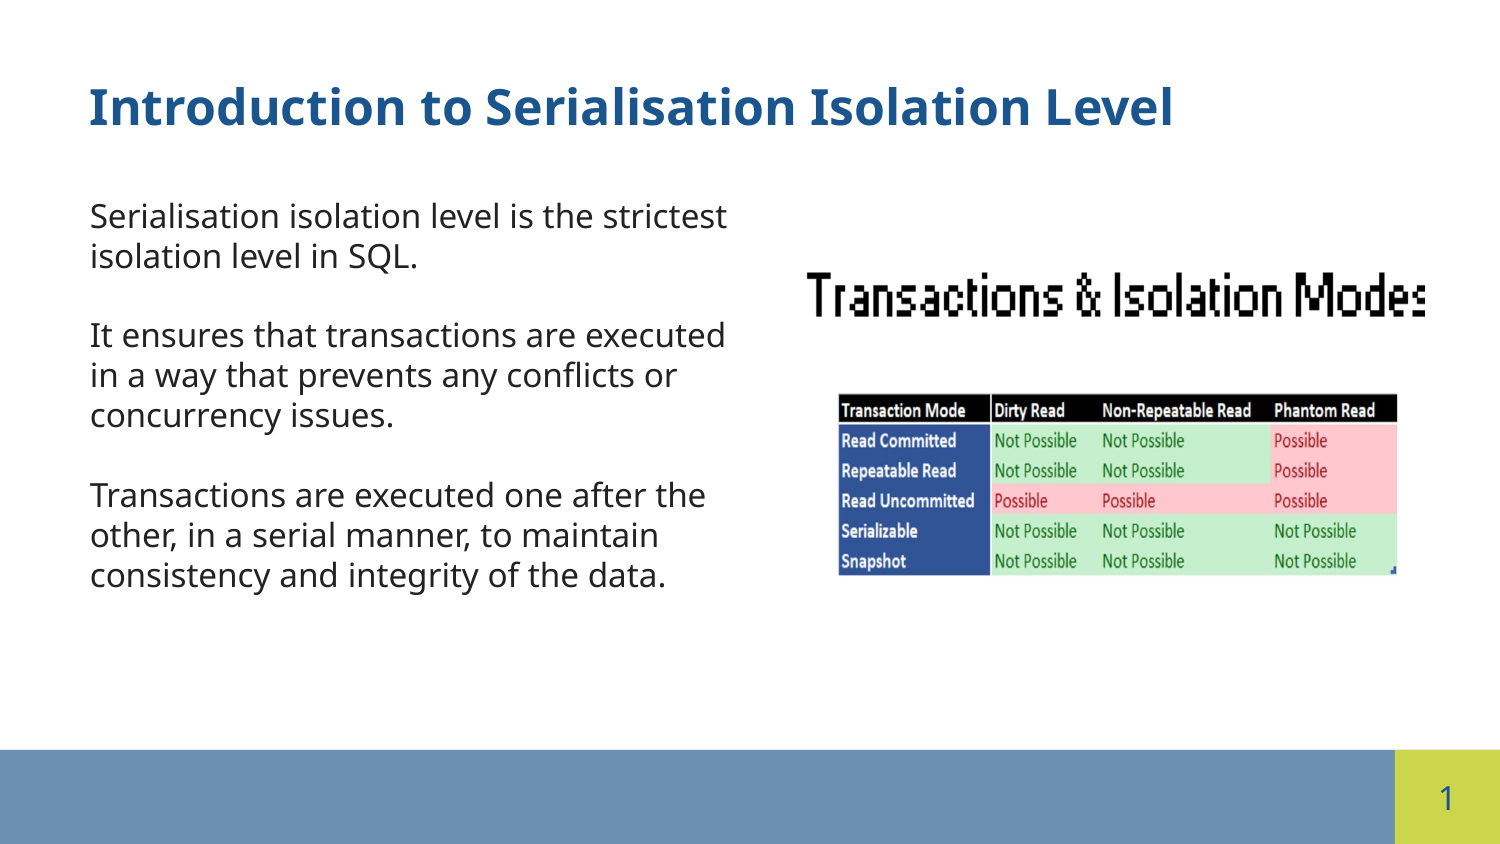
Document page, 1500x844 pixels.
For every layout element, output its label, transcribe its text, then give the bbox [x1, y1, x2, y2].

text_box Introduction to Serialisation Isolation Level [74, 37, 1425, 173]
text_box [0, 749, 1394, 844]
picture [749, 187, 1425, 713]
text_box Serialisation isolation level is the strictest isolation level in SQL. It ensures that transactions are executed in a way that prevents any conflicts or concurrency issues. Transactions are executed one after the other, in a serial manner, to maintain consistency and integrity of the data. [74, 187, 749, 713]
text_box 1 [1394, 749, 1500, 844]
